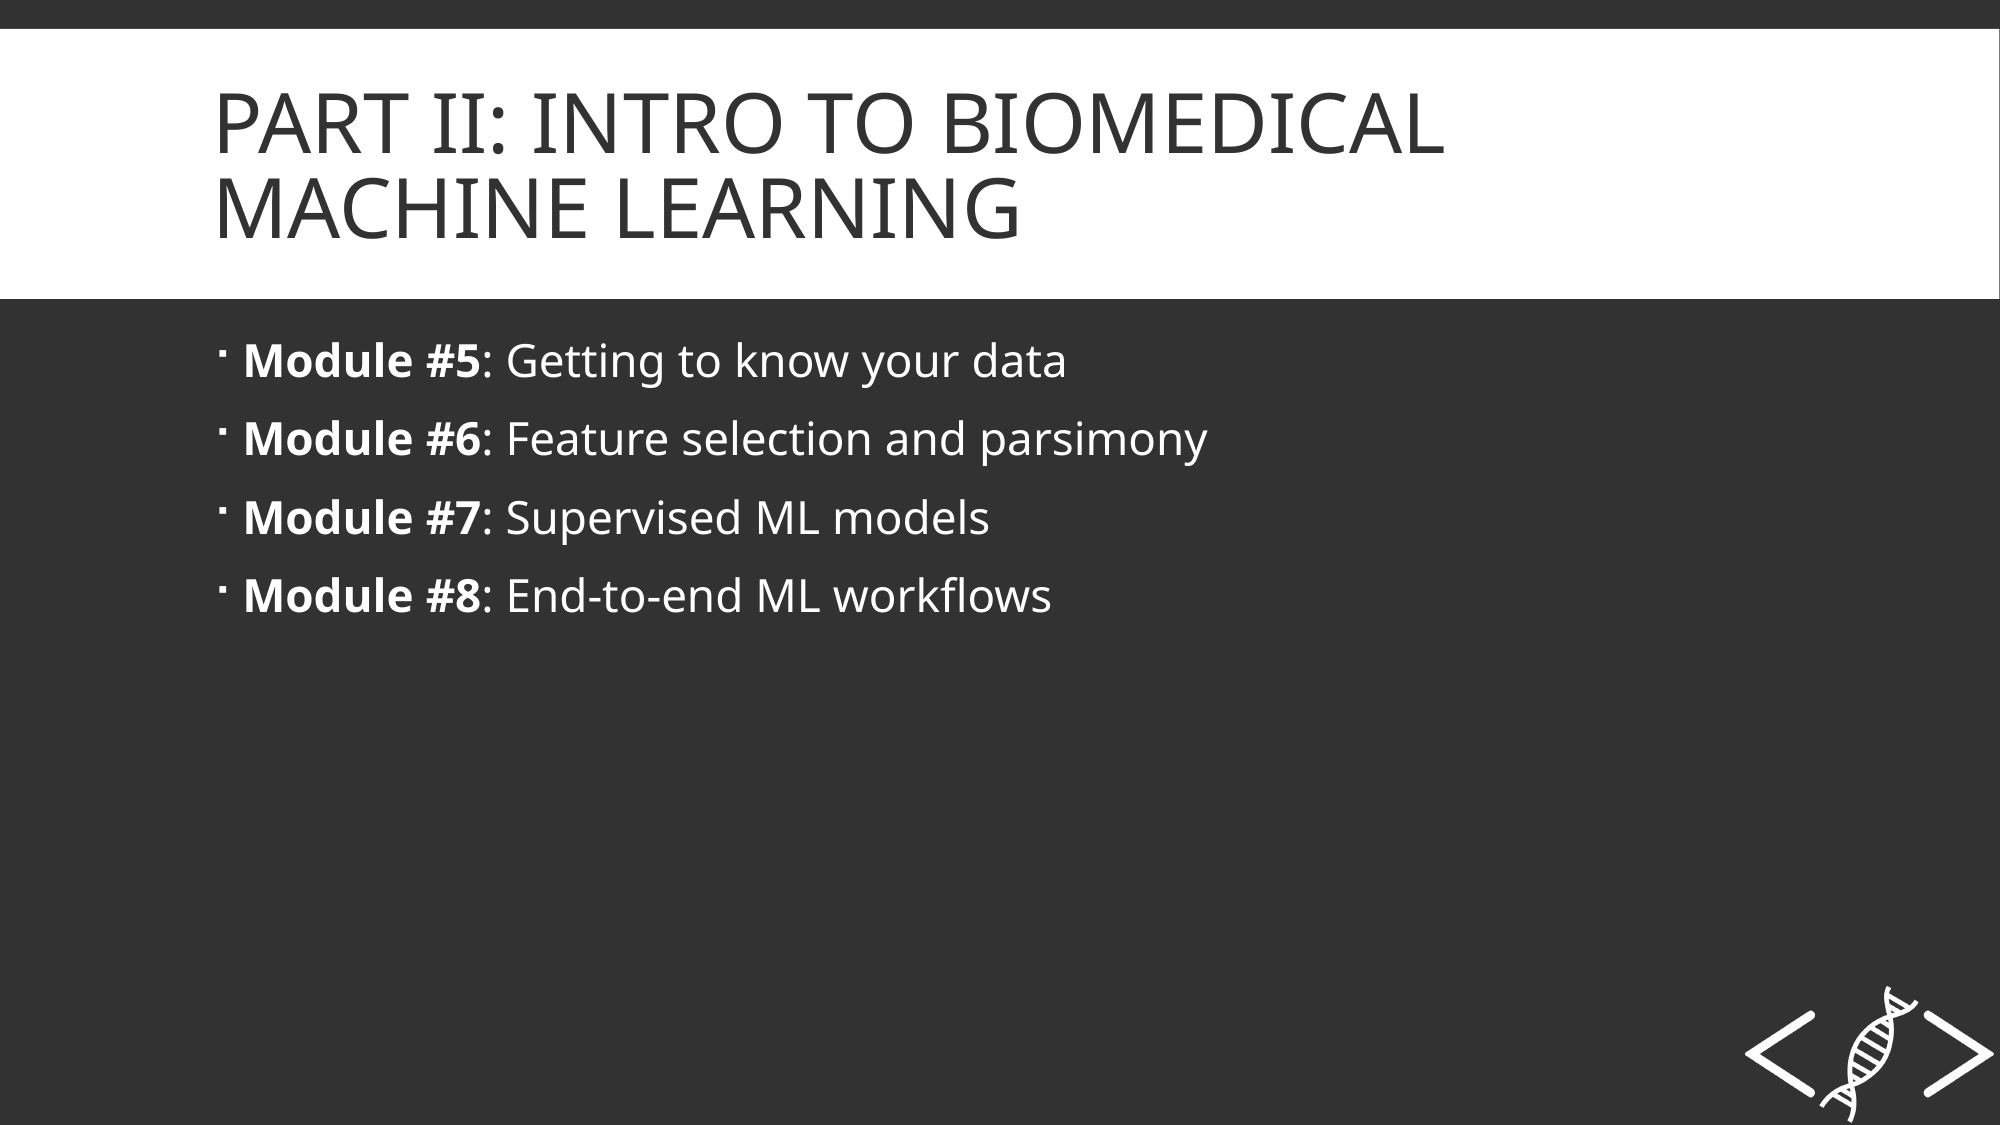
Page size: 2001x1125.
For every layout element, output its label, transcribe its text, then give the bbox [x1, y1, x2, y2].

list Module #5: Getting to know your data Module #6: Feature selection and parsimony Module #7: Supervised ML models Module #8: End-to-end ML workflows [197, 329, 1803, 1020]
picture [1739, 923, 2000, 1125]
title Part II: Intro to Biomedical Machine Learning [197, 46, 1803, 295]
